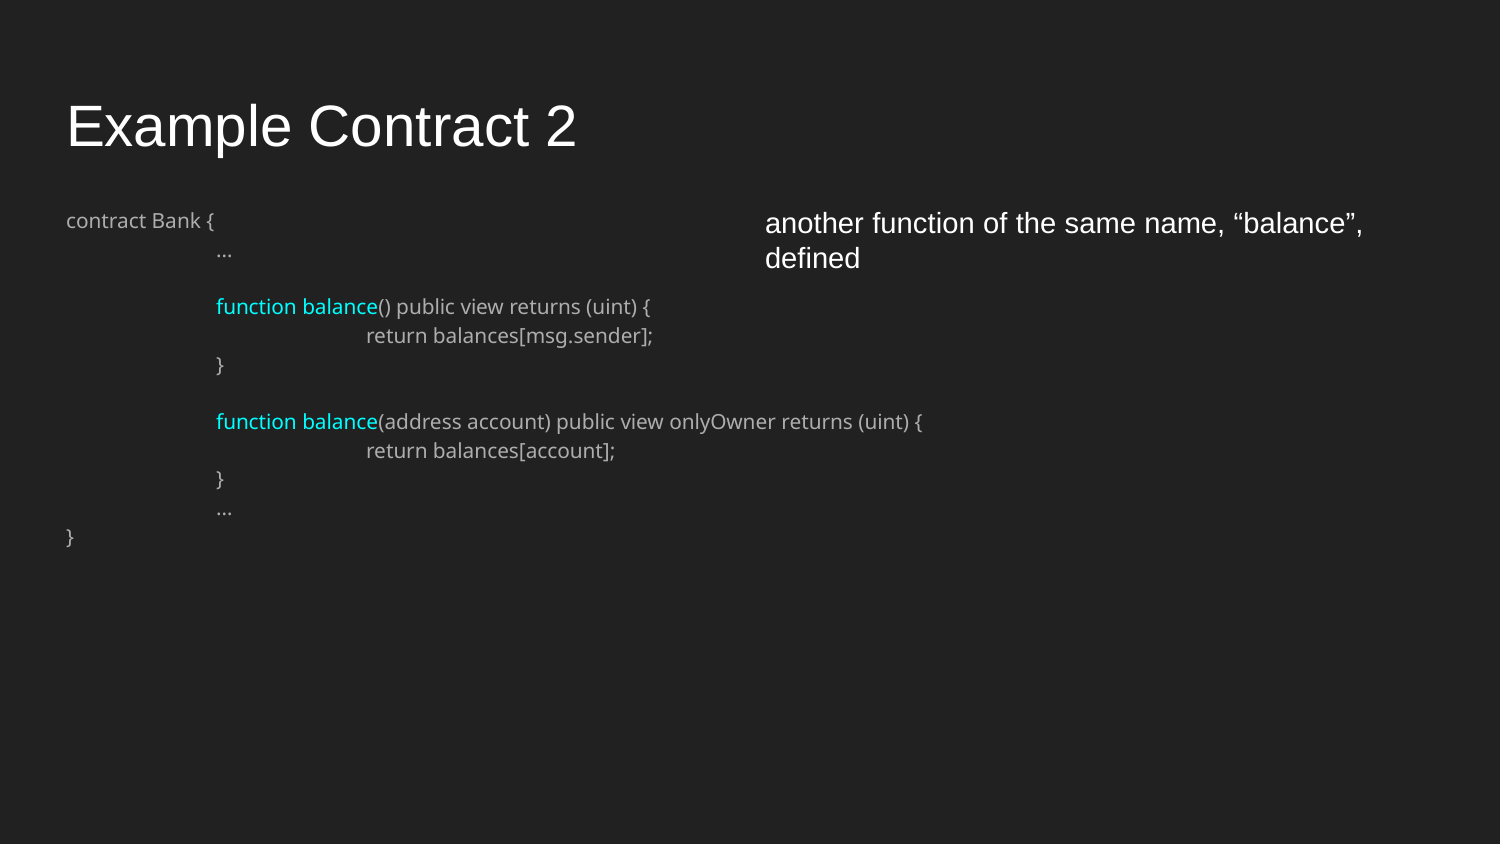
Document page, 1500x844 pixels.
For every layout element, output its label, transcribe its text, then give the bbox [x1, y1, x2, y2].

title Example Contract 2 [51, 72, 1449, 167]
text_box another function of the same name, “balance”, defined [750, 188, 1412, 289]
list contract Bank { … function balance() public view returns (uint) { return balances[msg.sender]; } function balance(address account) public view onlyOwner returns (uint) { return balances[account]; } … } [51, 189, 1112, 750]
